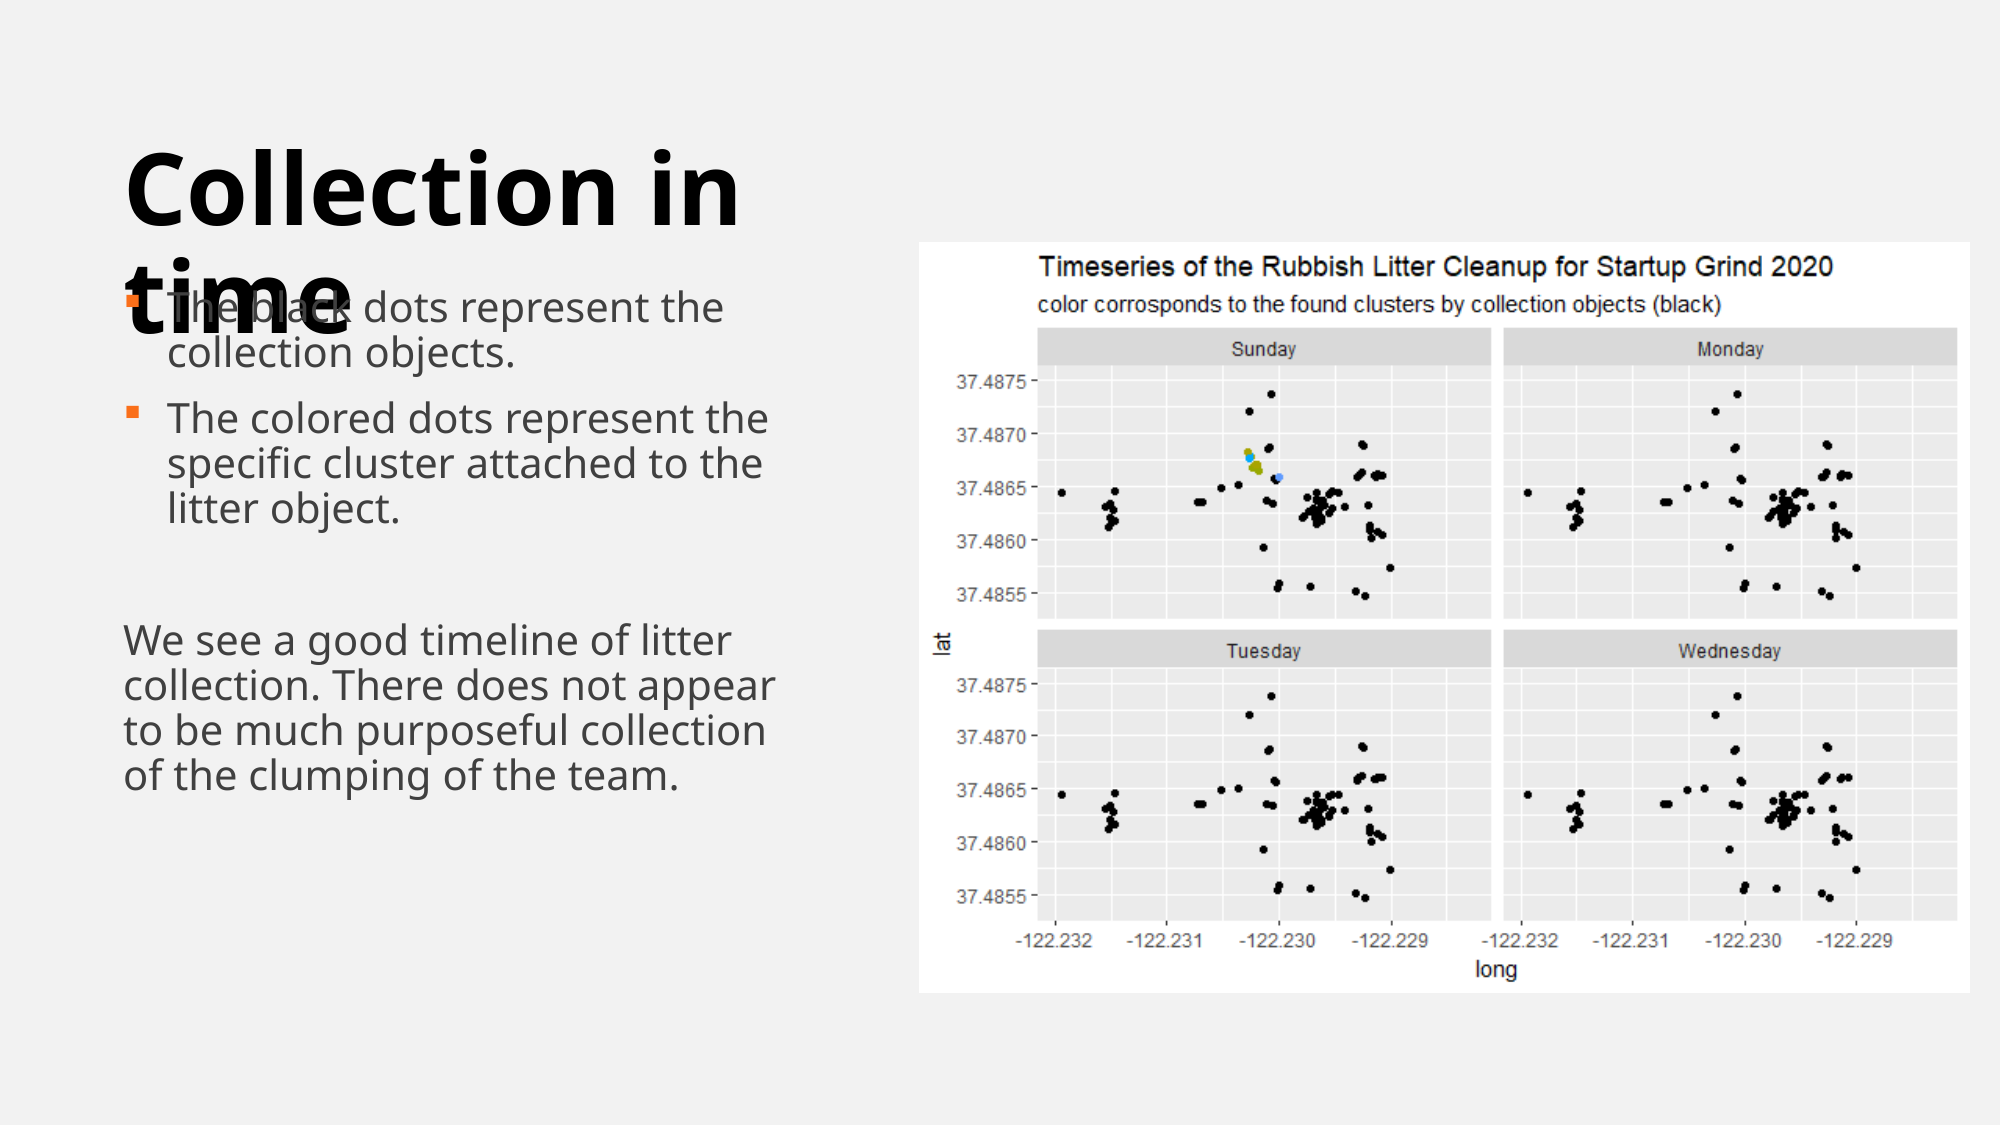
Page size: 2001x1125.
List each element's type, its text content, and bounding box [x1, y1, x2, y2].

picture [919, 242, 1970, 993]
list The black dots represent the collection objects. The colored dots represent the specific cluster attached to the litter object. We see a good timeline of litter collection. There does not appear to be much purposeful collection of the clumping of the team. [108, 279, 810, 864]
title Collection in time [108, 132, 955, 269]
